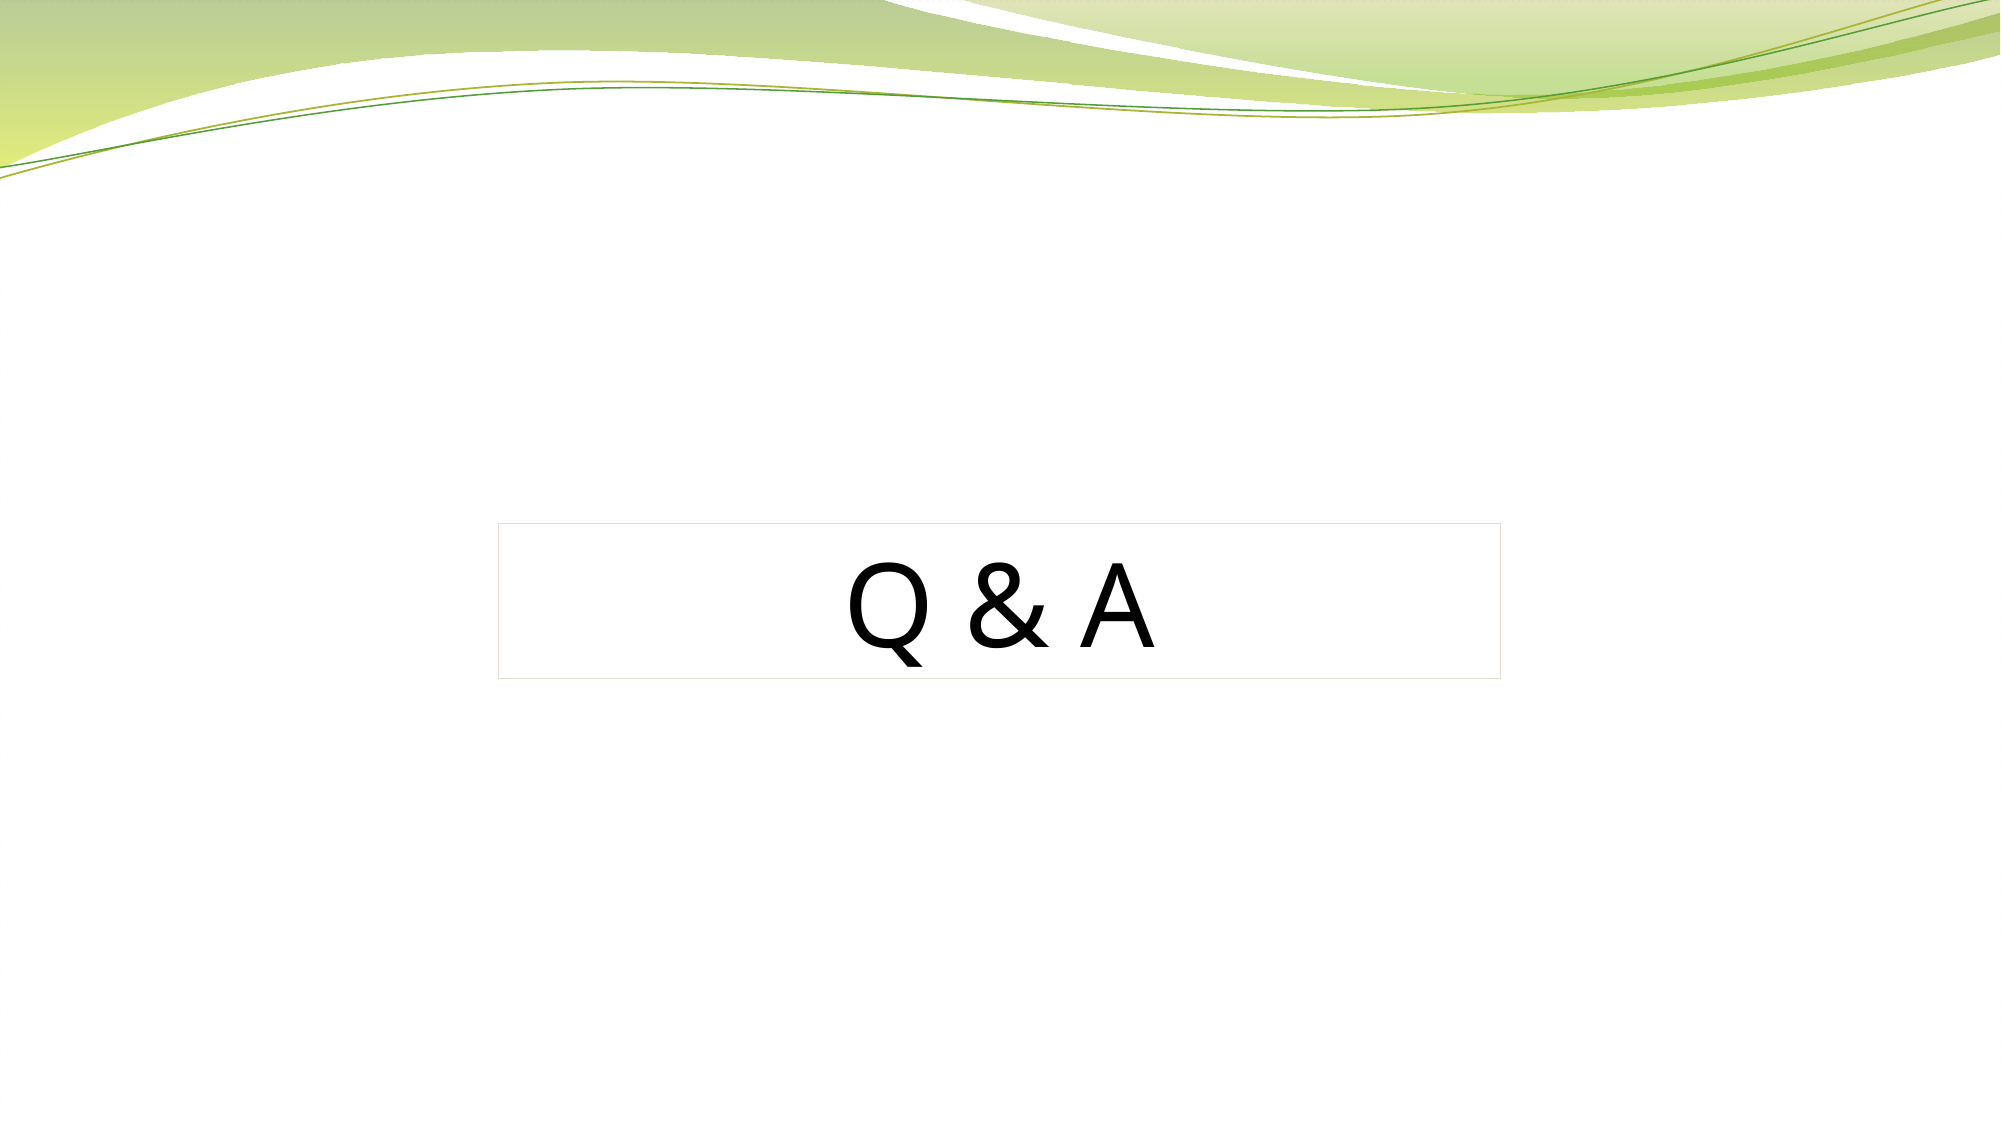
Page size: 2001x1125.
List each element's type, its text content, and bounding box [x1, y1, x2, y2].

text_box Q & A [498, 523, 1501, 679]
